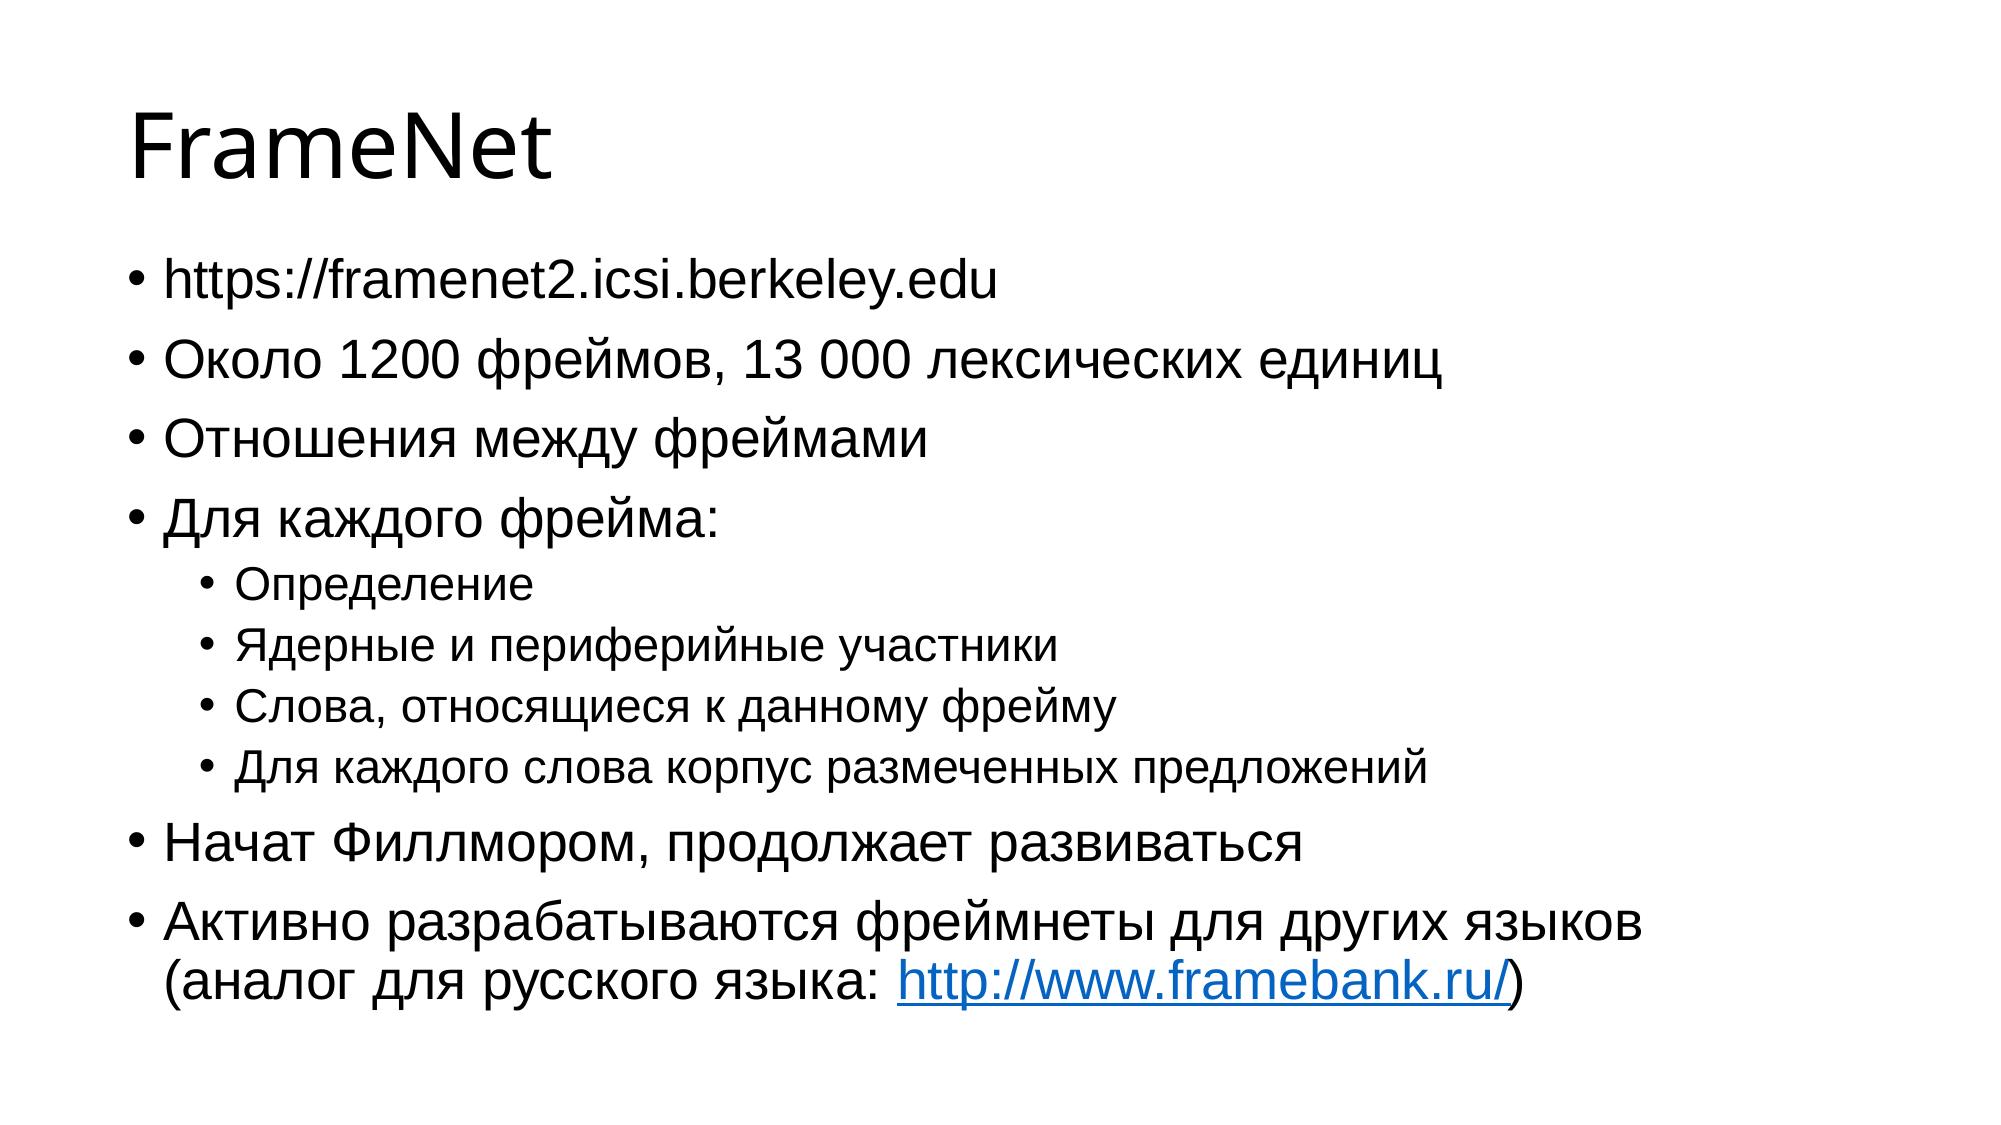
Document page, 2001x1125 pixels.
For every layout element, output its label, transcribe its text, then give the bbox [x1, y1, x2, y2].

list https://framenet2.icsi.berkeley.edu Около 1200 фреймов, 13 000 лексических единиц Отношения между фреймами Для каждого фрейма: Определение Ядерные и периферийные участники Слова, относящиеся к данному фрейму Для каждого слова корпус размеченных предложений Начат Филлмором, продолжает развиваться Активно разрабатываются фреймнеты для других языков (аналог для русского языка: http://www.framebank.ru/) [112, 243, 1818, 1023]
title FrameNet [112, 54, 1818, 243]
